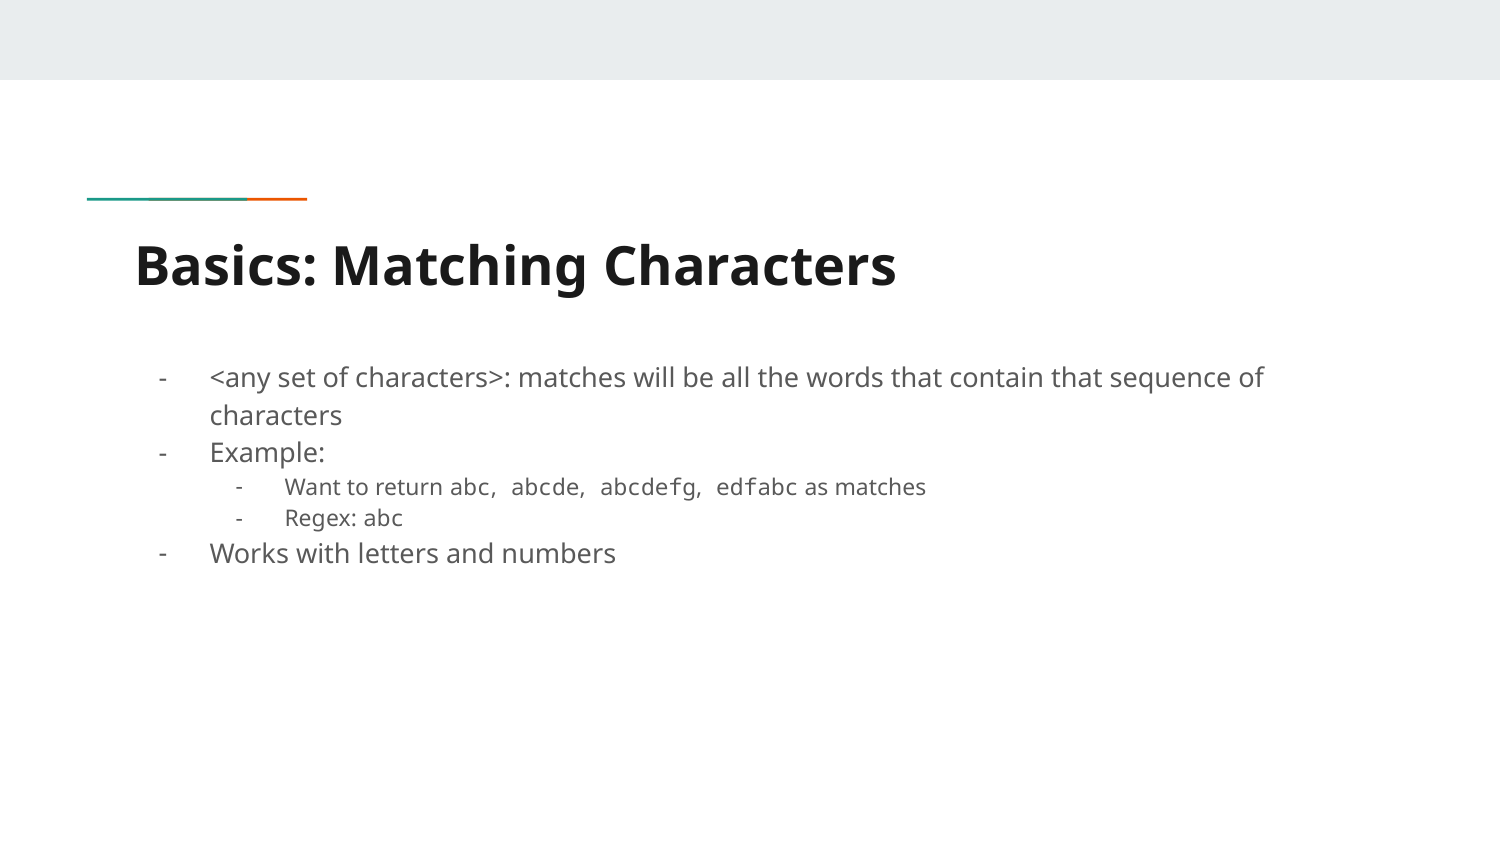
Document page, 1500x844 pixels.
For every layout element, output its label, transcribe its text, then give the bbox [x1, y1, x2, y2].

title Basics: Matching Characters [119, 216, 1381, 305]
list <any set of characters>: matches will be all the words that contain that sequence of characters Example: Want to return abc, abcde, abcdefg, edfabc as matches Regex: abc Works with letters and numbers [119, 341, 1381, 712]
